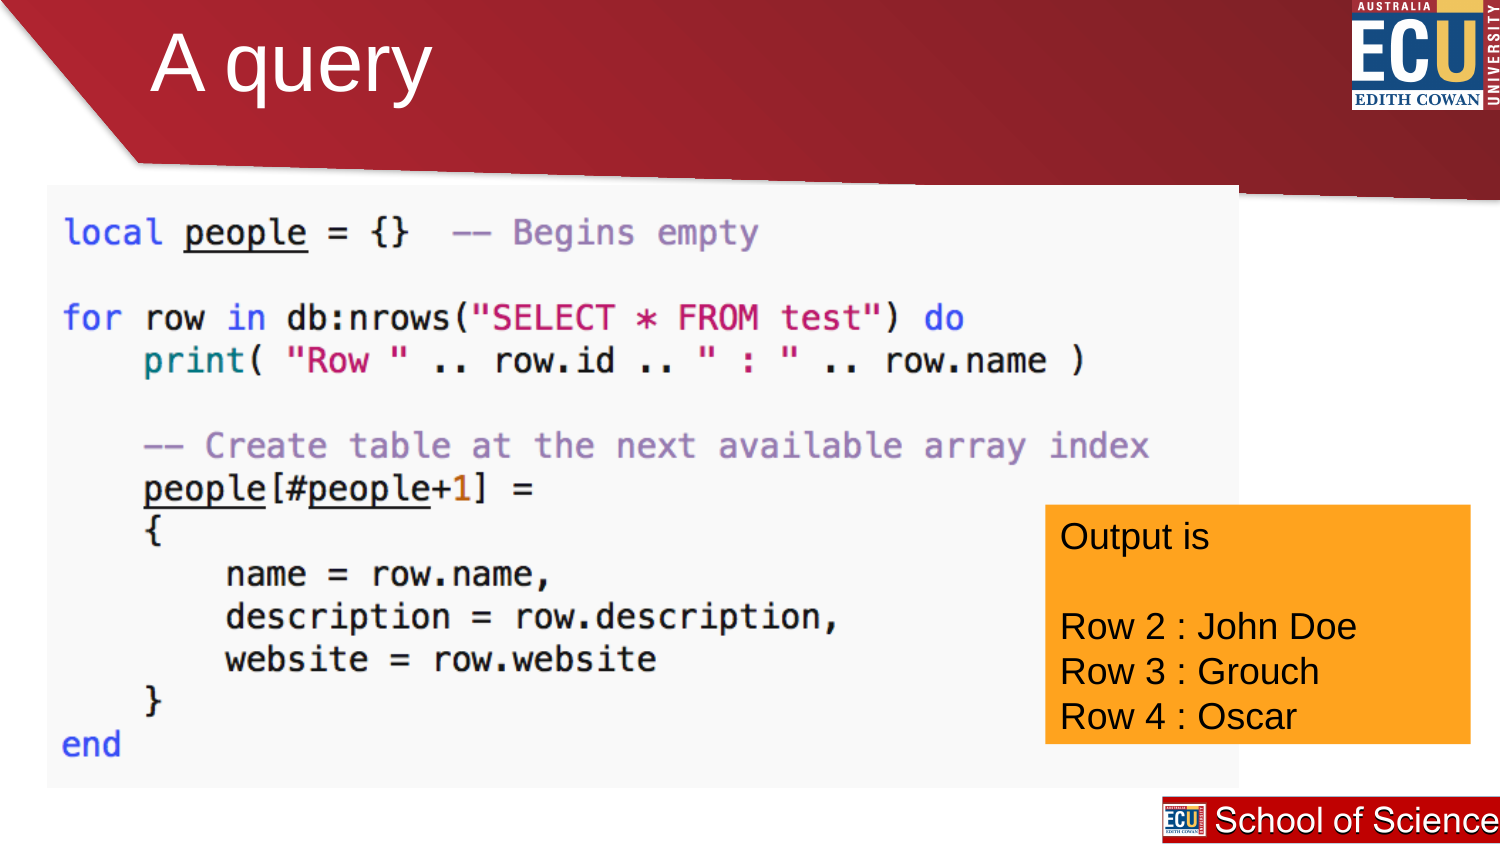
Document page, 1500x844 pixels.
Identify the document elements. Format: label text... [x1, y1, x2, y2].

picture [1162, 796, 1500, 844]
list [40, 185, 1248, 789]
text_box Output is Row 2 : John Doe Row 3 : Grouch Row 4 : Oscar [1252, 504, 1471, 745]
title A query [135, 14, 1282, 103]
picture [1352, 0, 1500, 110]
